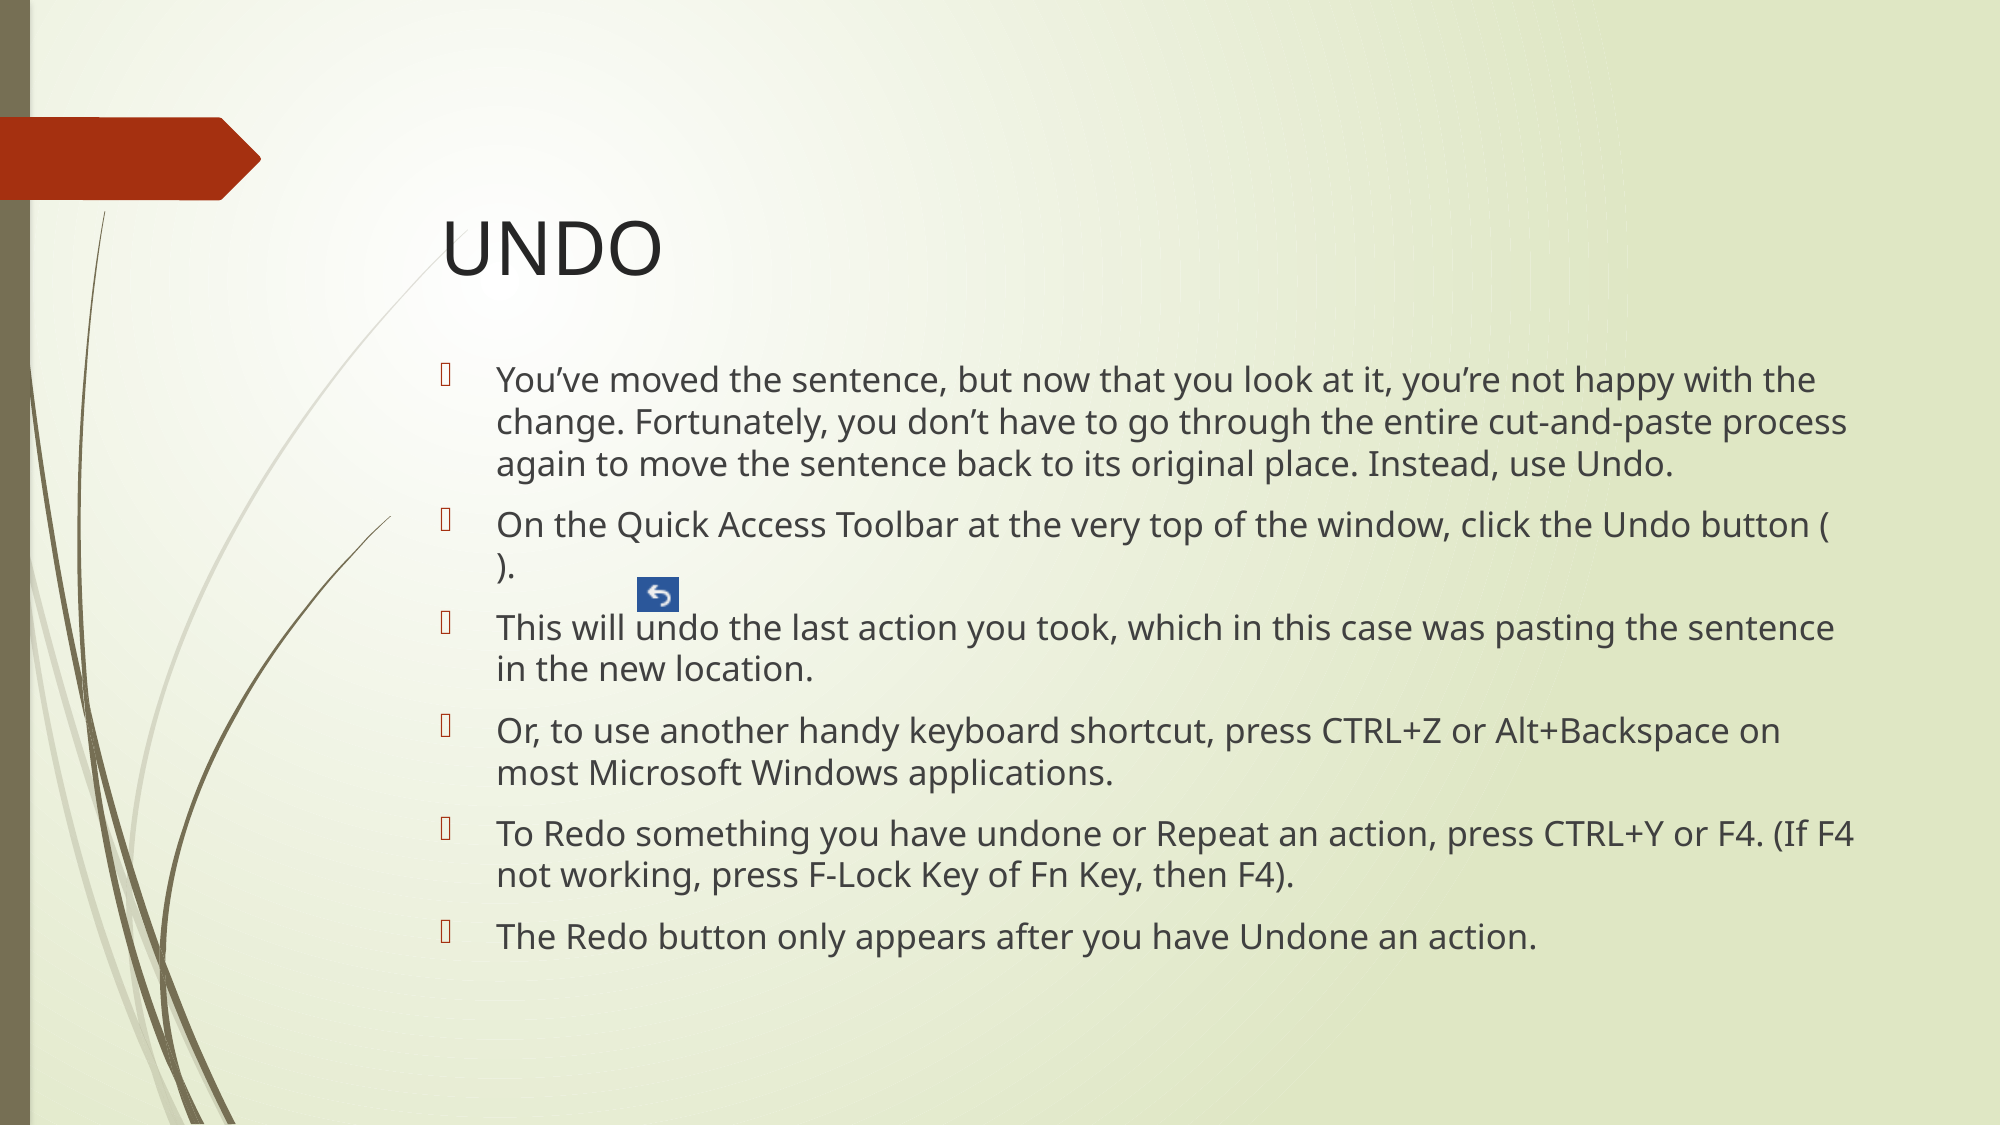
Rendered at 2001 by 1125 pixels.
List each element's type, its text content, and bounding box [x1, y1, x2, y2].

title UNDO [425, 102, 1888, 313]
list You’ve moved the sentence, but now that you look at it, you’re not happy with the change. Fortunately, you don’t have to go through the entire cut-and-paste process again to move the sentence back to its original place. Instead, use Undo. On the Quick Access Toolbar at the very top of the window, click the Undo button ( ). This will undo the last action you took, which in this case was pasting the sentence in the new location. Or, to use another handy keyboard shortcut, press CTRL+Z or Alt+Backspace on most Microsoft Windows applications. To Redo something you have undone or Repeat an action, press CTRL+Y or F4. (If F4 not working, press F-Lock Key of Fn Key, then F4). The Redo button only appears after you have Undone an action. [424, 350, 1888, 970]
picture [637, 577, 680, 613]
